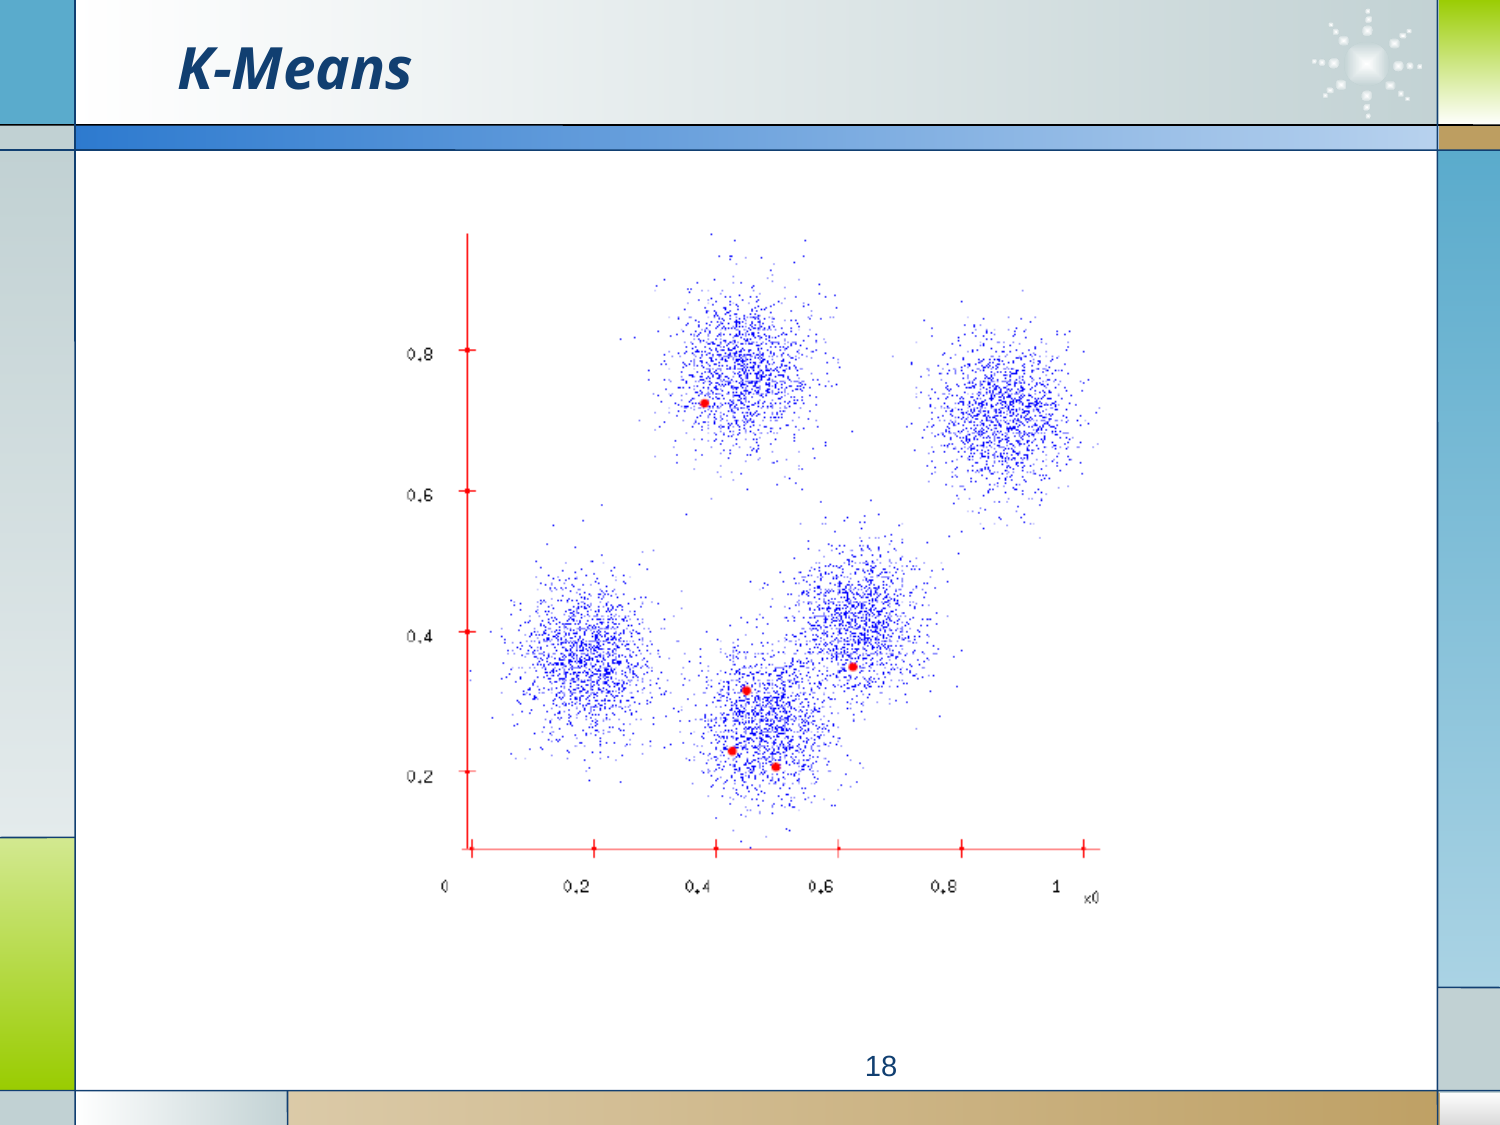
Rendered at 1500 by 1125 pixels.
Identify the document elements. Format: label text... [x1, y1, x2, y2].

slide_number 18 [562, 1039, 913, 1081]
title K-Means [162, 19, 1263, 113]
picture [398, 226, 1102, 913]
